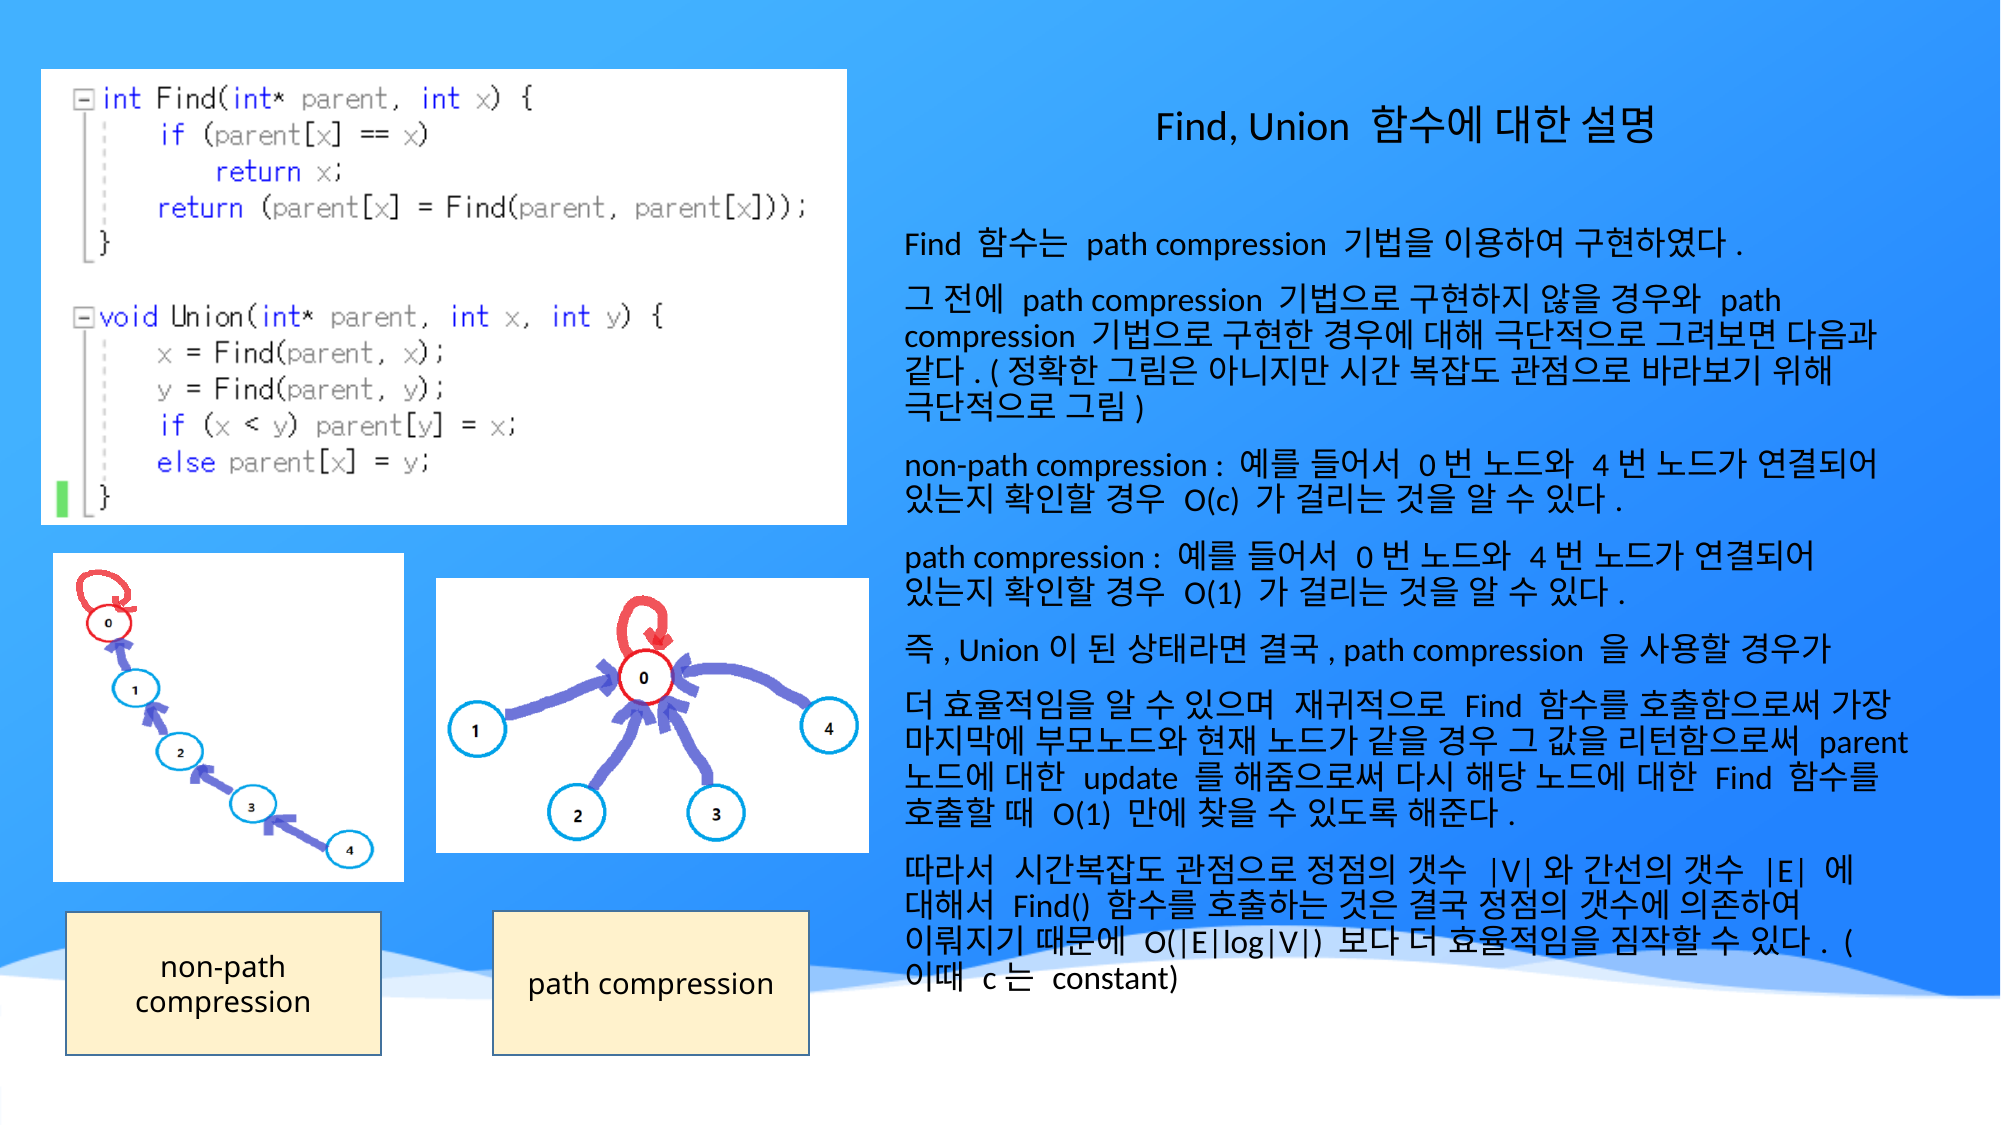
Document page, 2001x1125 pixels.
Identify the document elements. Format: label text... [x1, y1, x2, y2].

subtitle Find, Union 함수에 대한 설명 Find 함수는 path compression 기법을 이용하여 구현하였다. 그 전에 path compression 기법으로 구현하지 않을 경우와 path compression 기법으로 구현한 경우에 대해 극단적으로 그려보면 다음과 같다. (정확한 그림은 아니지만 시간 복잡도 관점으로 바라보기 위해 극단적으로 그림) non-path compression : 예를 들어서 0번 노드와 4번 노드가 연결되어 있는지 확인할 경우 O(c) 가 걸리는 것을 알 수 있다. path compression : 예를 들어서 0번 노드와 4번 노드가 연결되어 있는지 확인할 경우 O(1) 가 걸리는 것을 알 수 있다. 즉, Union이 된 상태라면 결국, path compression 을 사용할 경우가 더 효율적임을 알 수 있으며 재귀적으로 Find 함수를 호출함으로써 가장 마지막에 부모노드와 현재 노드가 같을 경우 그 값을 리턴함으로써 parent 노드에 대한 update 를 해줌으로써 다시 해당 노드에 대한 Find 함수를 호출할 때 O(1) 만에 찾을 수 있도록 해준다. 따라서 시간복잡도 관점으로 정점의 갯수 |V|와 간선의 갯수 |E| 에 대해서 Find() 함수를 호출하는 것은 결국 정점의 갯수에 의존하여 이뤄지기 때문에 O(|E|log|V|) 보다 더 효율적임을 짐작할 수 있다. (이때 c는 constant) [889, 96, 1925, 1070]
text_box non-path compression [65, 911, 382, 1056]
text_box path compression [492, 910, 810, 1056]
picture [0, 0, 2001, 1125]
